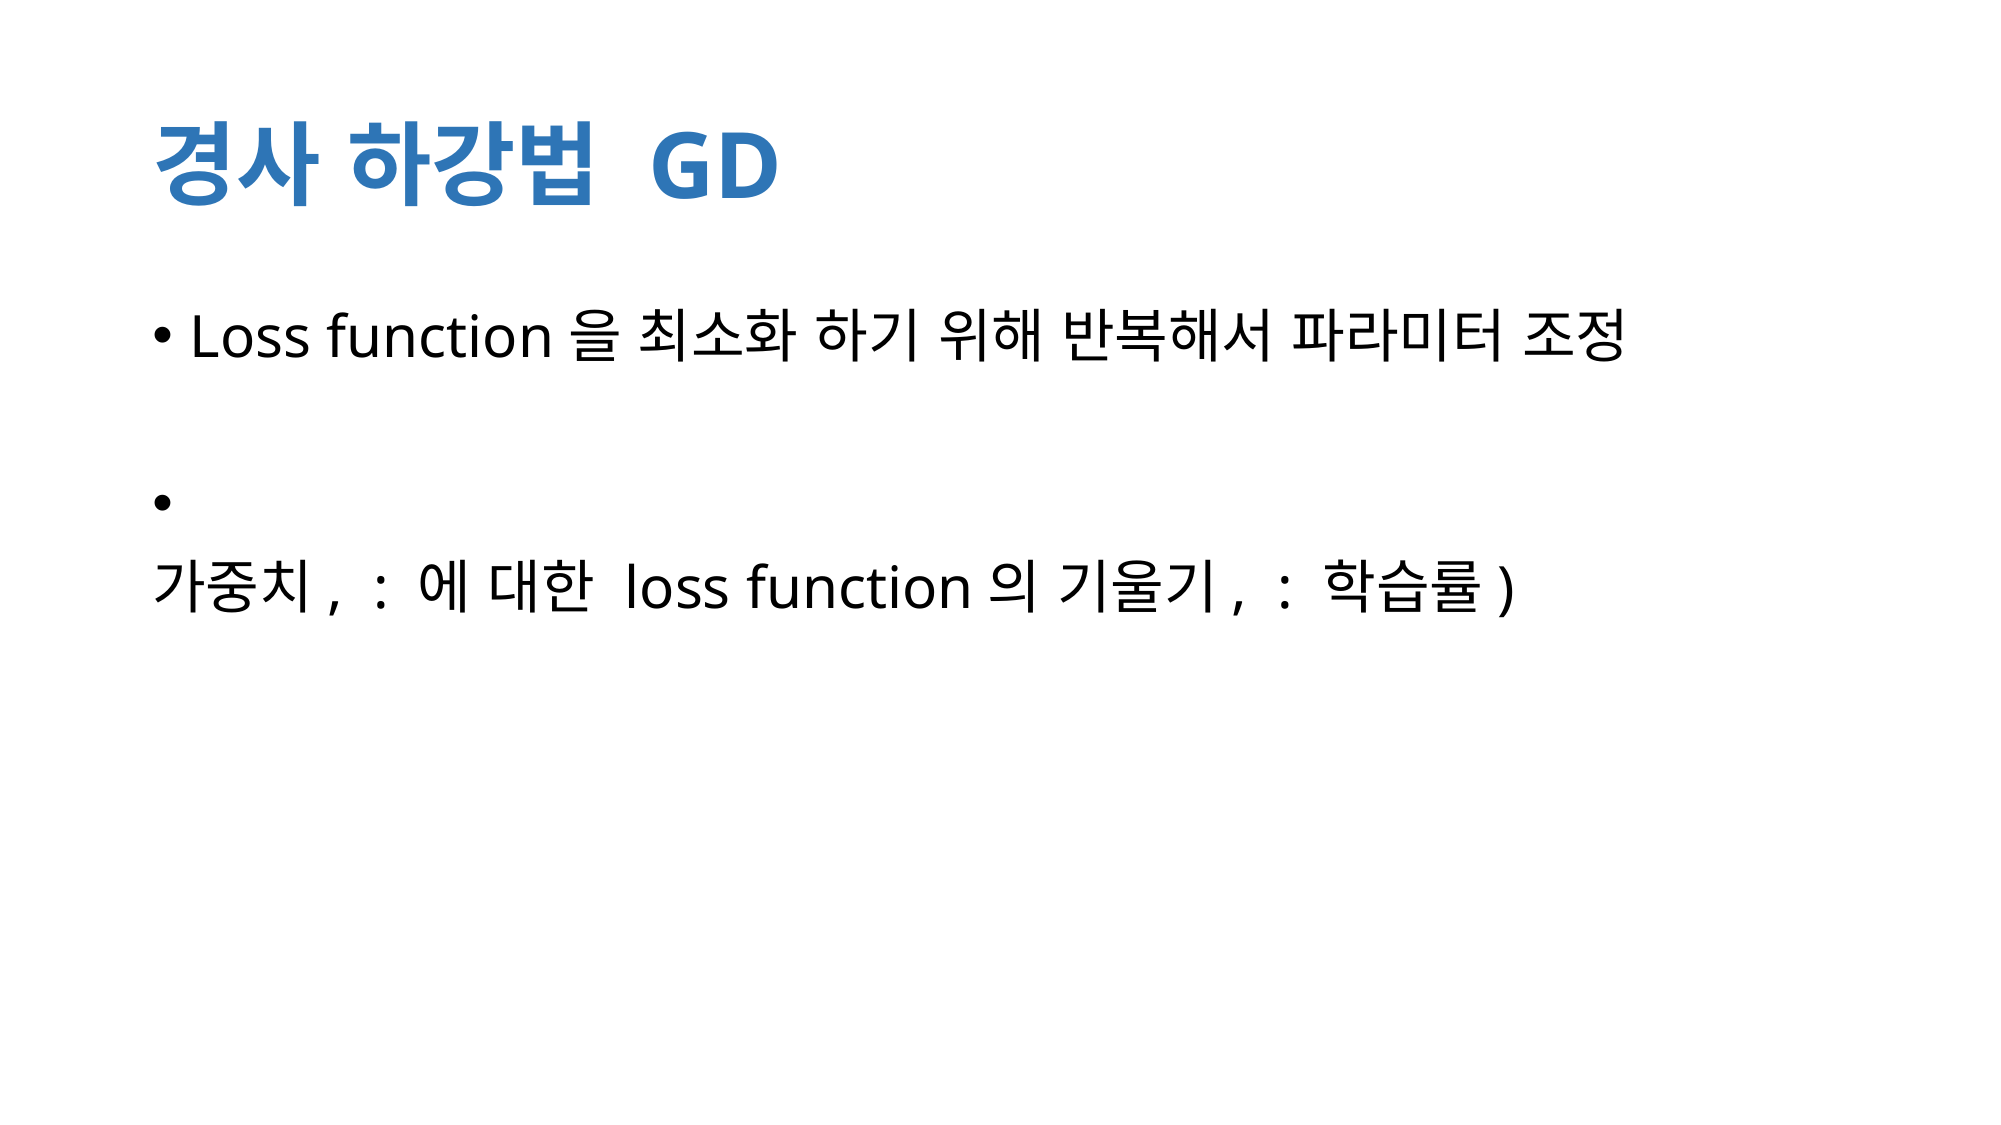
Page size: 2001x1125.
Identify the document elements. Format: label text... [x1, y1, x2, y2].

title 경사 하강법 GD [137, 59, 1863, 278]
